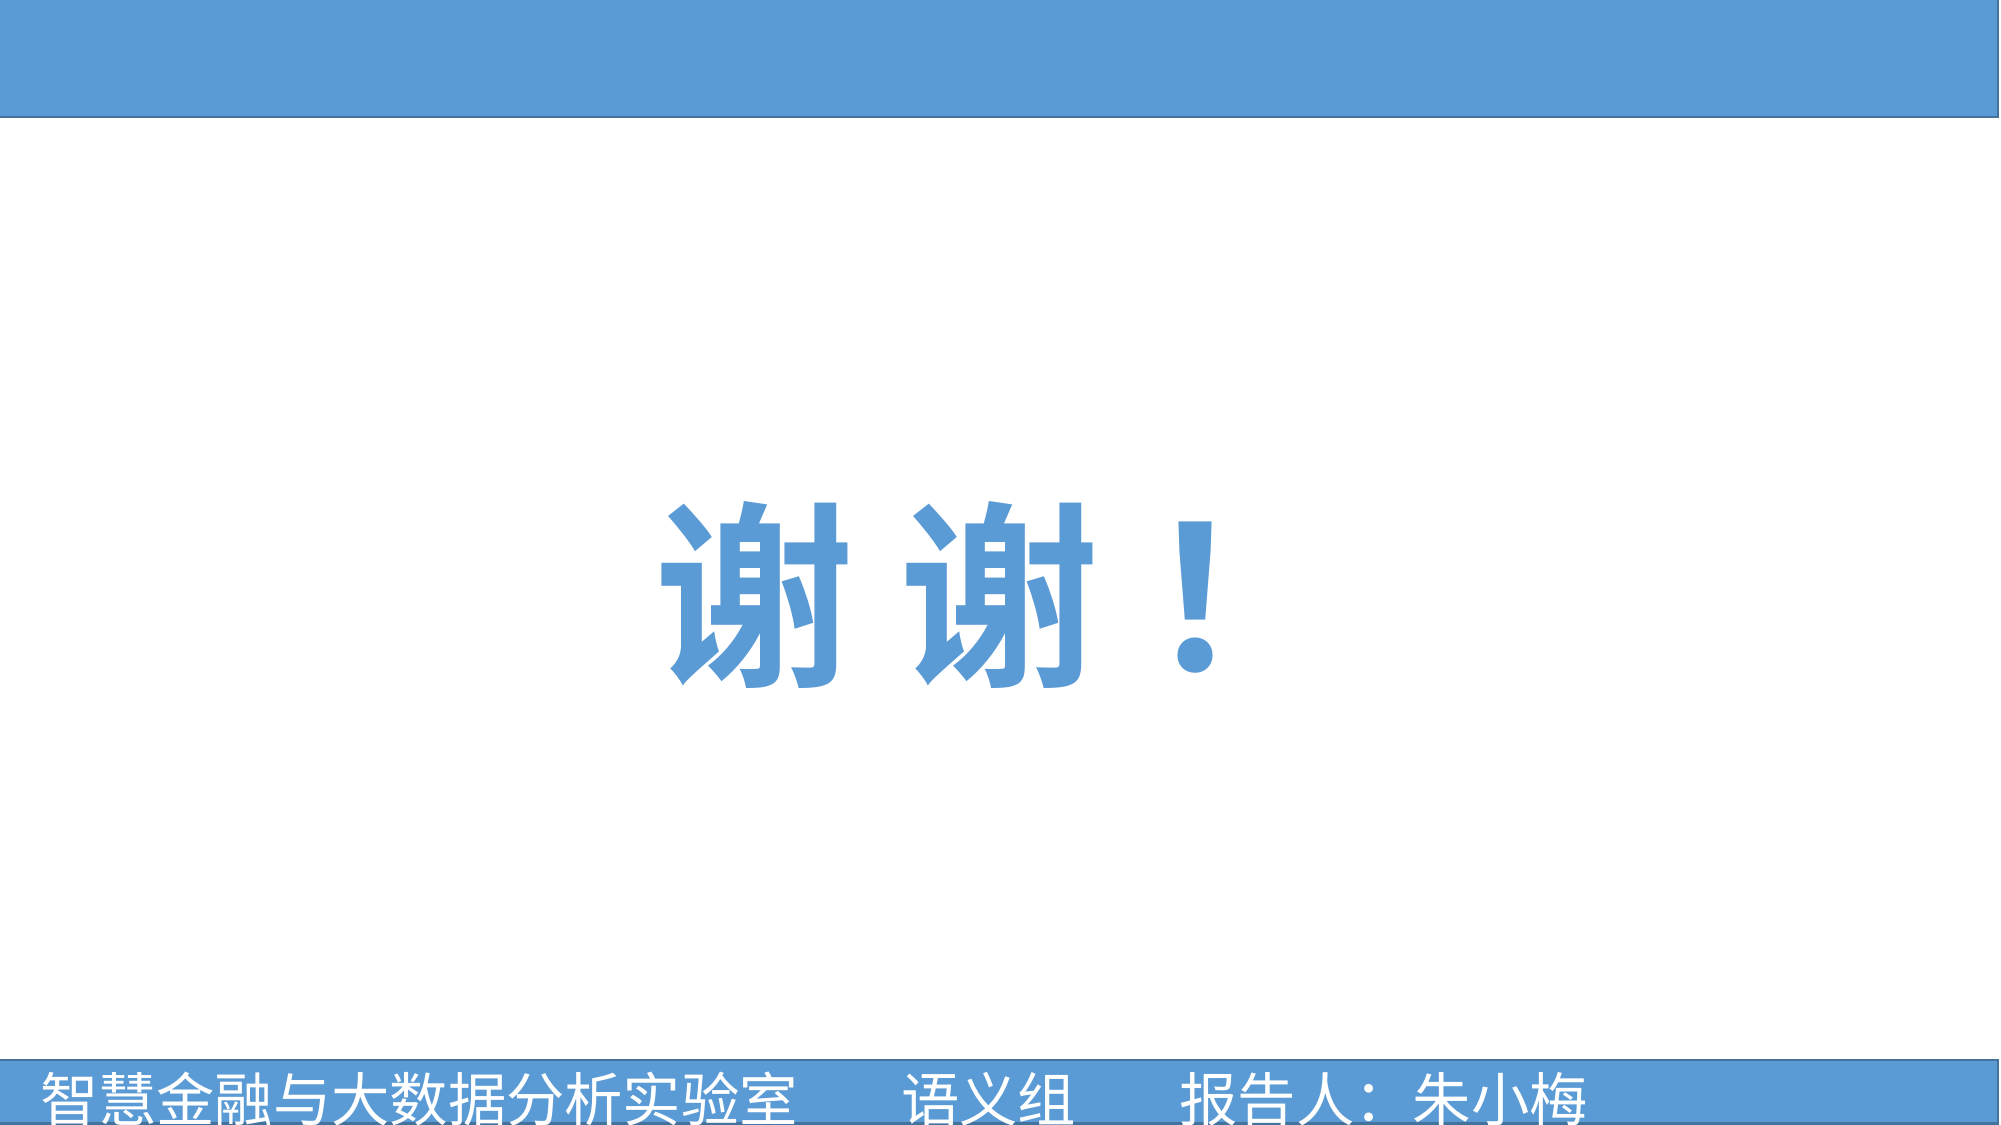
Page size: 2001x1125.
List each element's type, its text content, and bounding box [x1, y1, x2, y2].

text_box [0, 1055, 1999, 1125]
text_box 谢 谢 ！ [639, 464, 1361, 719]
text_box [0, 0, 1999, 118]
